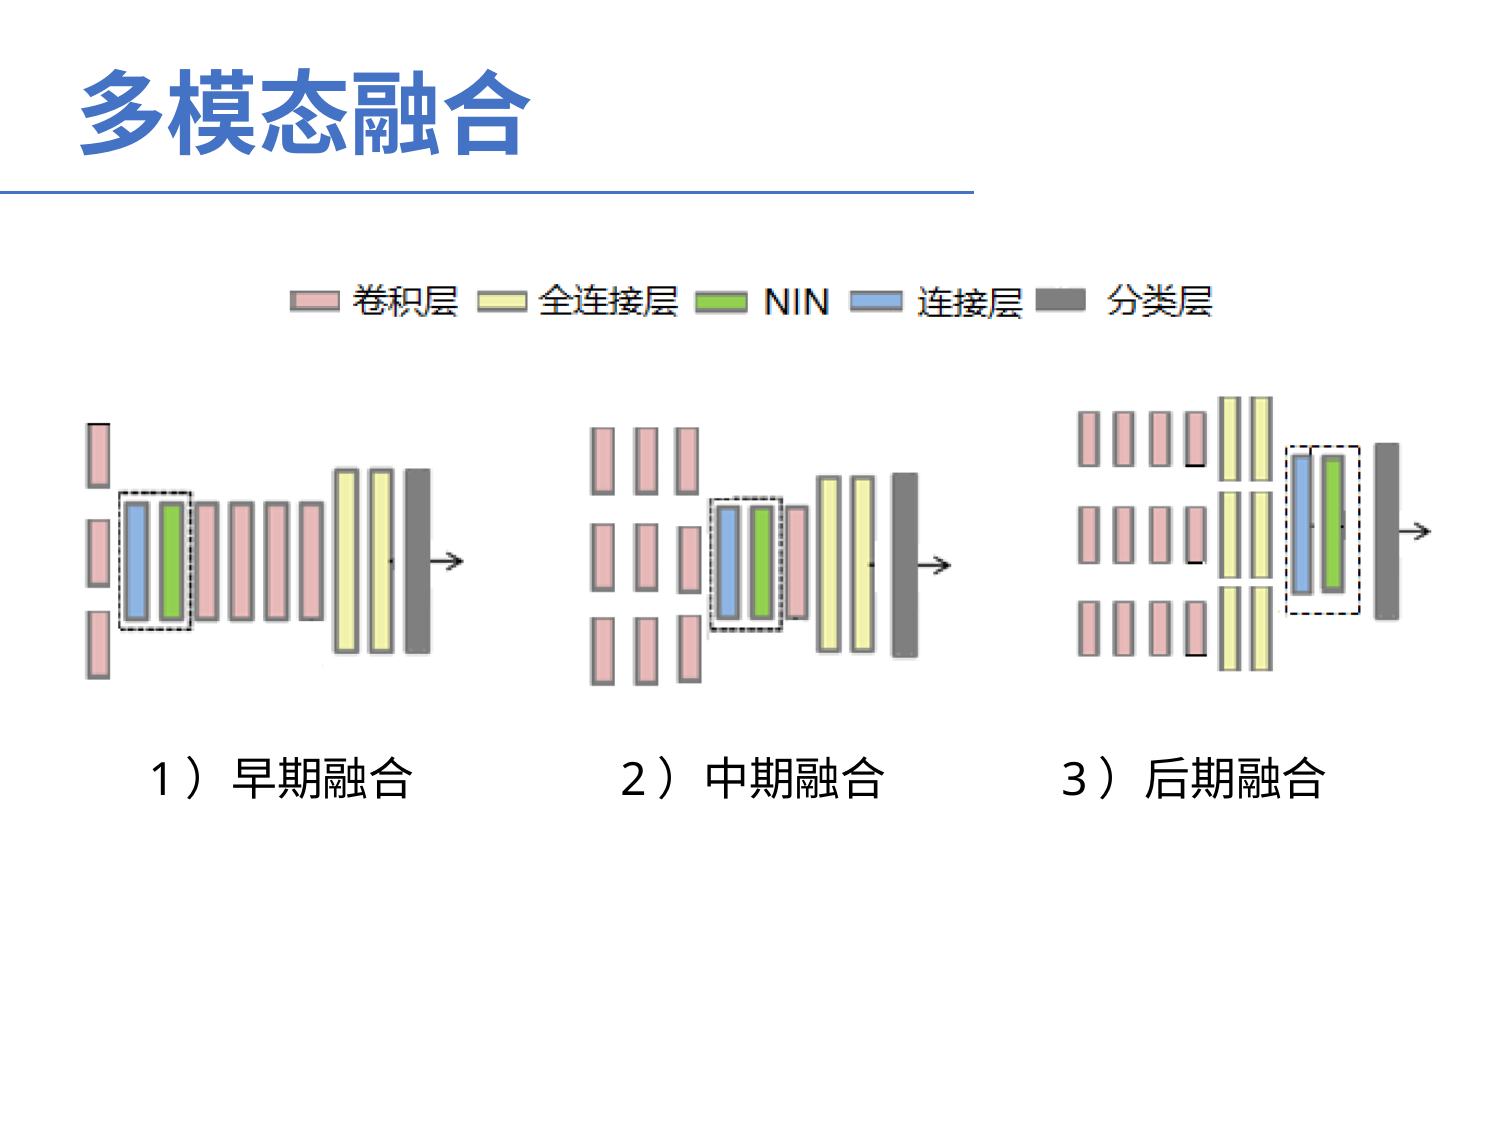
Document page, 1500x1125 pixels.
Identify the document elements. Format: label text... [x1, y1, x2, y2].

picture [219, 265, 1463, 737]
picture [70, 356, 493, 780]
list 多模态融合 [59, 48, 1265, 156]
text_box 1）早期融合 2）中期融合 3）后期融合 [25, 741, 1415, 812]
picture [565, 362, 988, 786]
